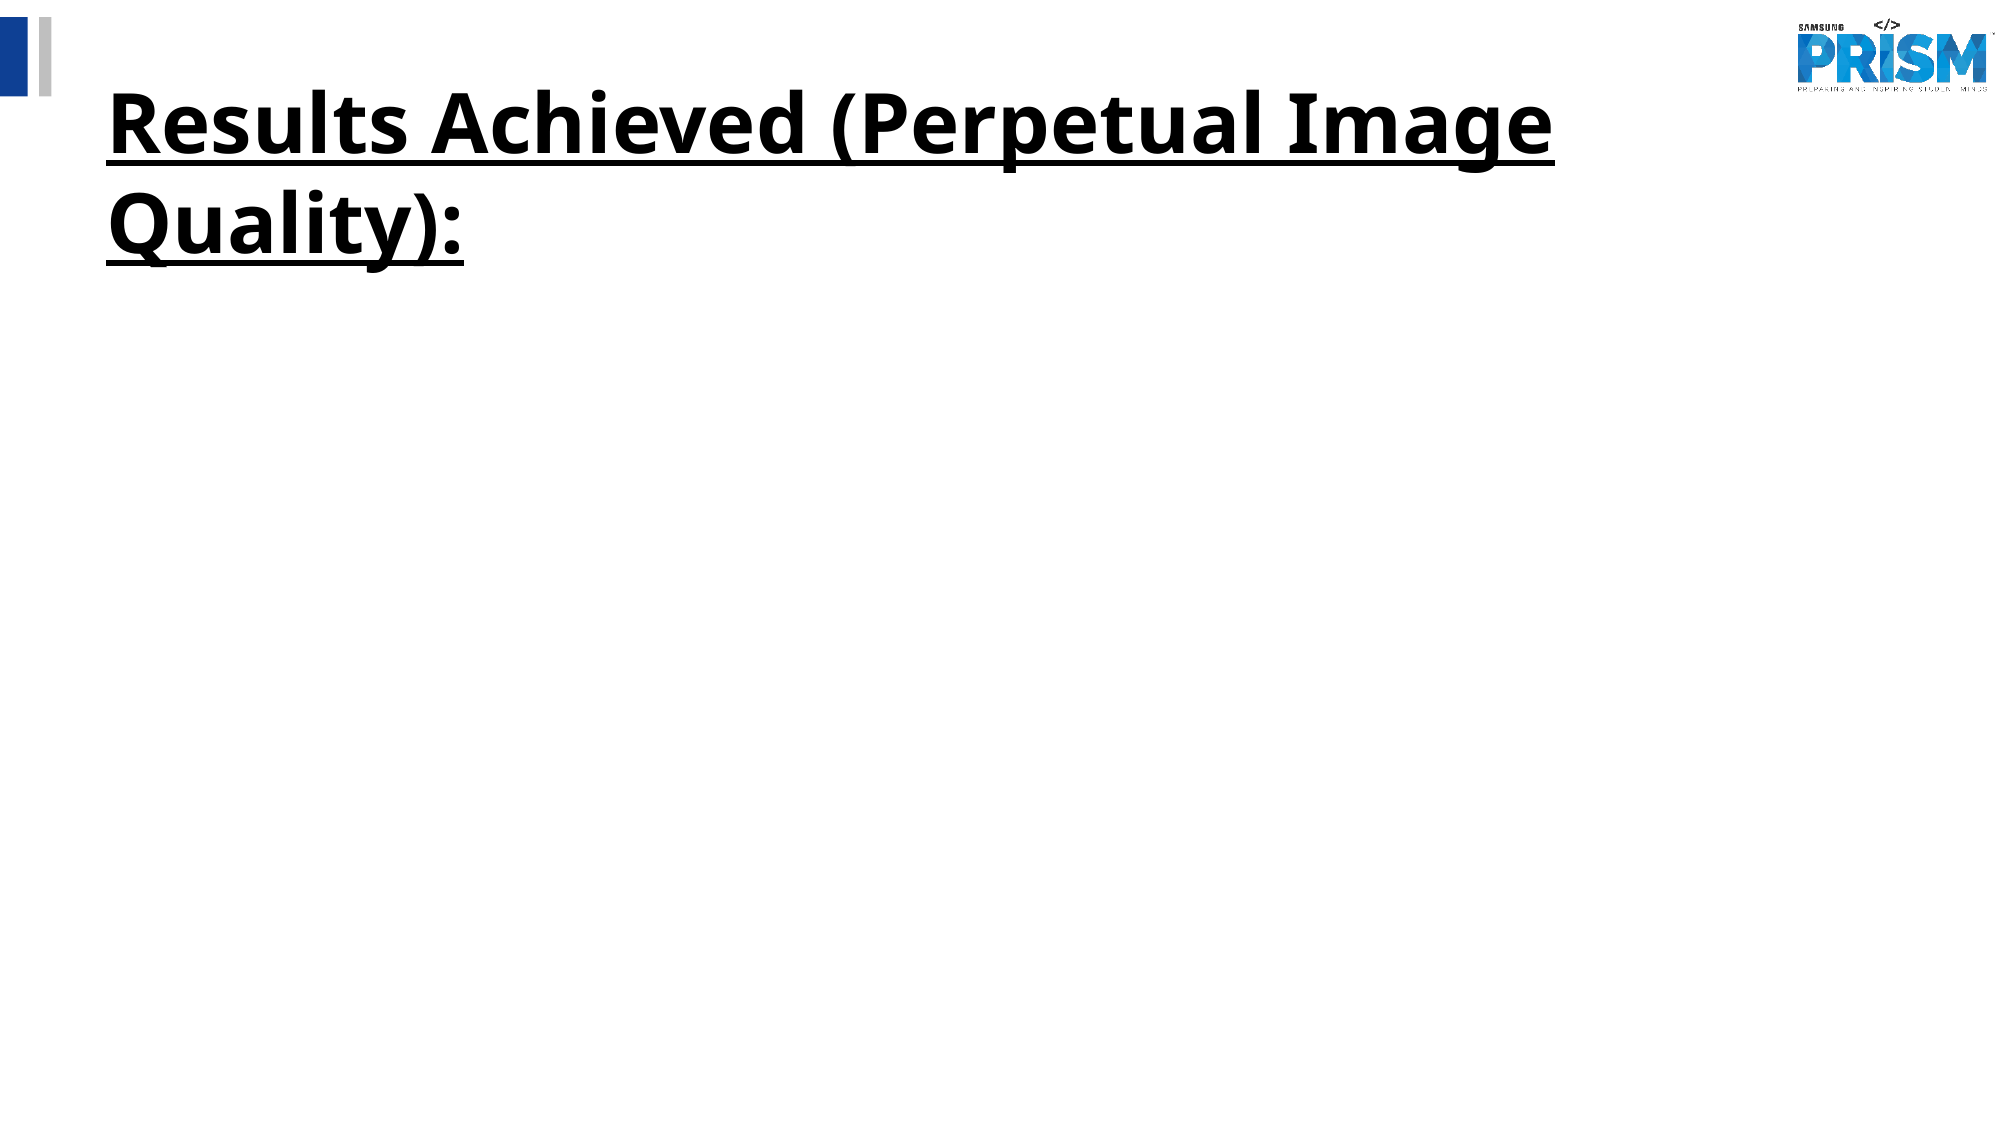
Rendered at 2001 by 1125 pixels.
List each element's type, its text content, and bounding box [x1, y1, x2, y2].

text_box Results Achieved (Perpetual Image Quality): [91, 63, 1849, 278]
text_box [38, 16, 52, 97]
text_box [0, 16, 29, 97]
picture [1794, 17, 2000, 96]
